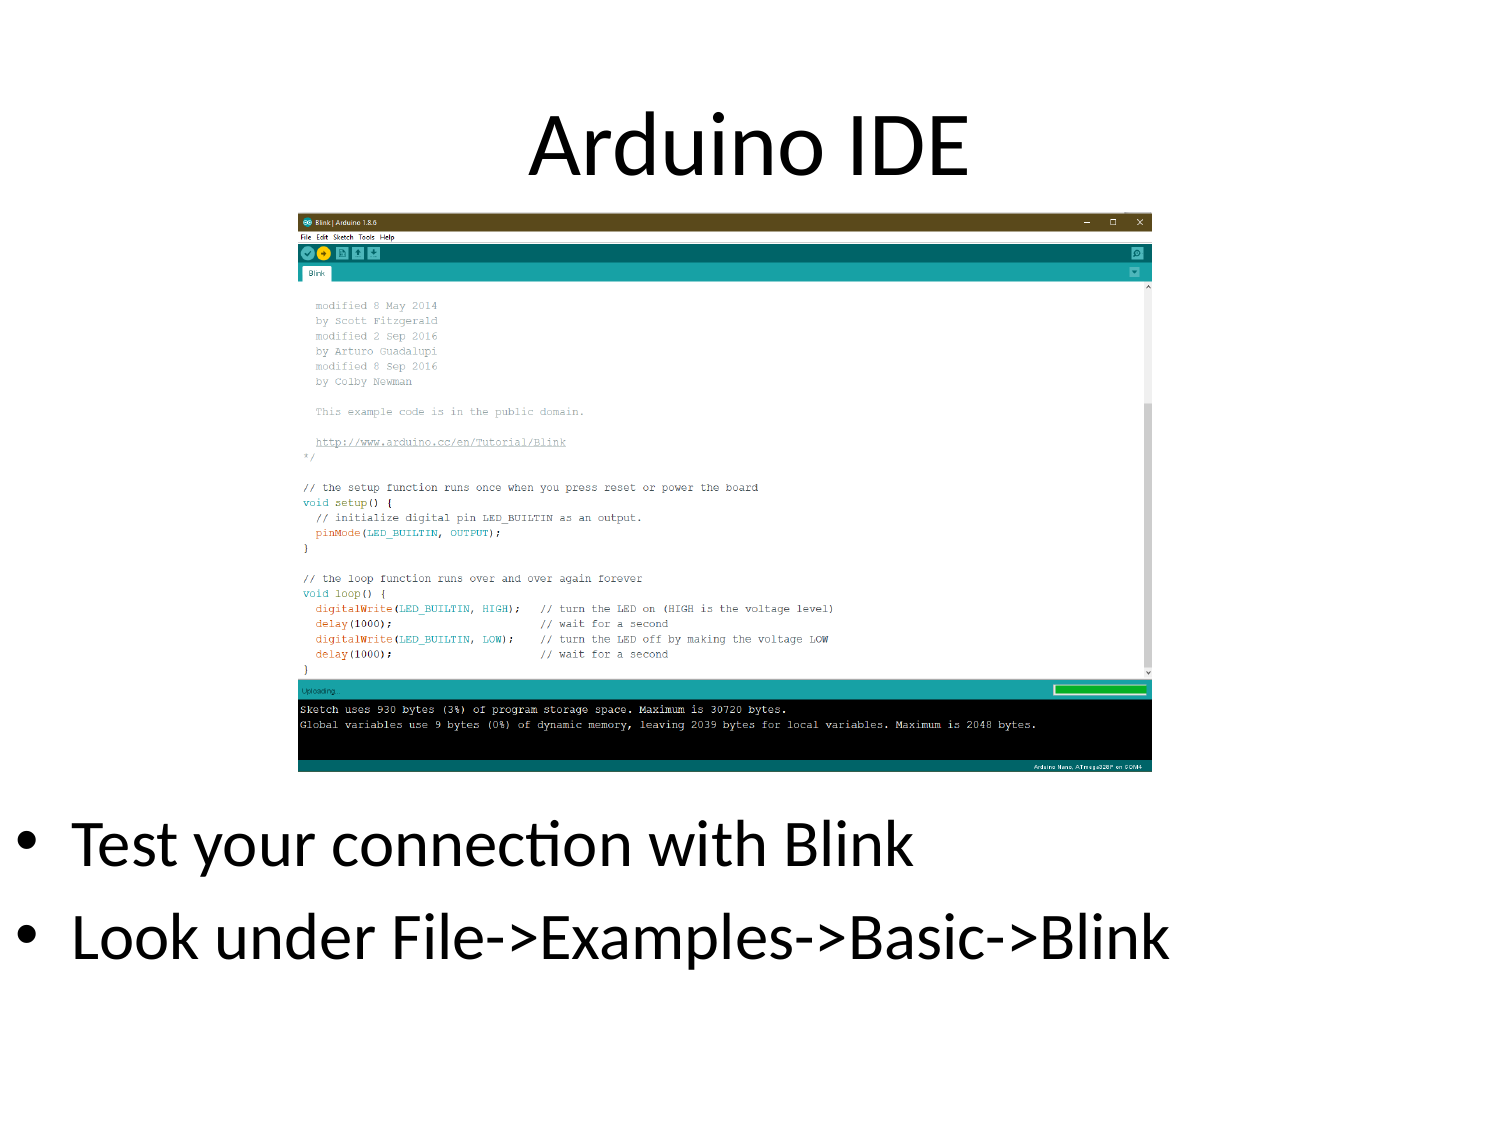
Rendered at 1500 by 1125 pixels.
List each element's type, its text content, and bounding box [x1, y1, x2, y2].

title Arduino IDE [75, 45, 1425, 233]
list Test your connection with Blink Look under File->Examples->Basic->Blink [0, 792, 1450, 1125]
picture [297, 212, 1152, 773]
